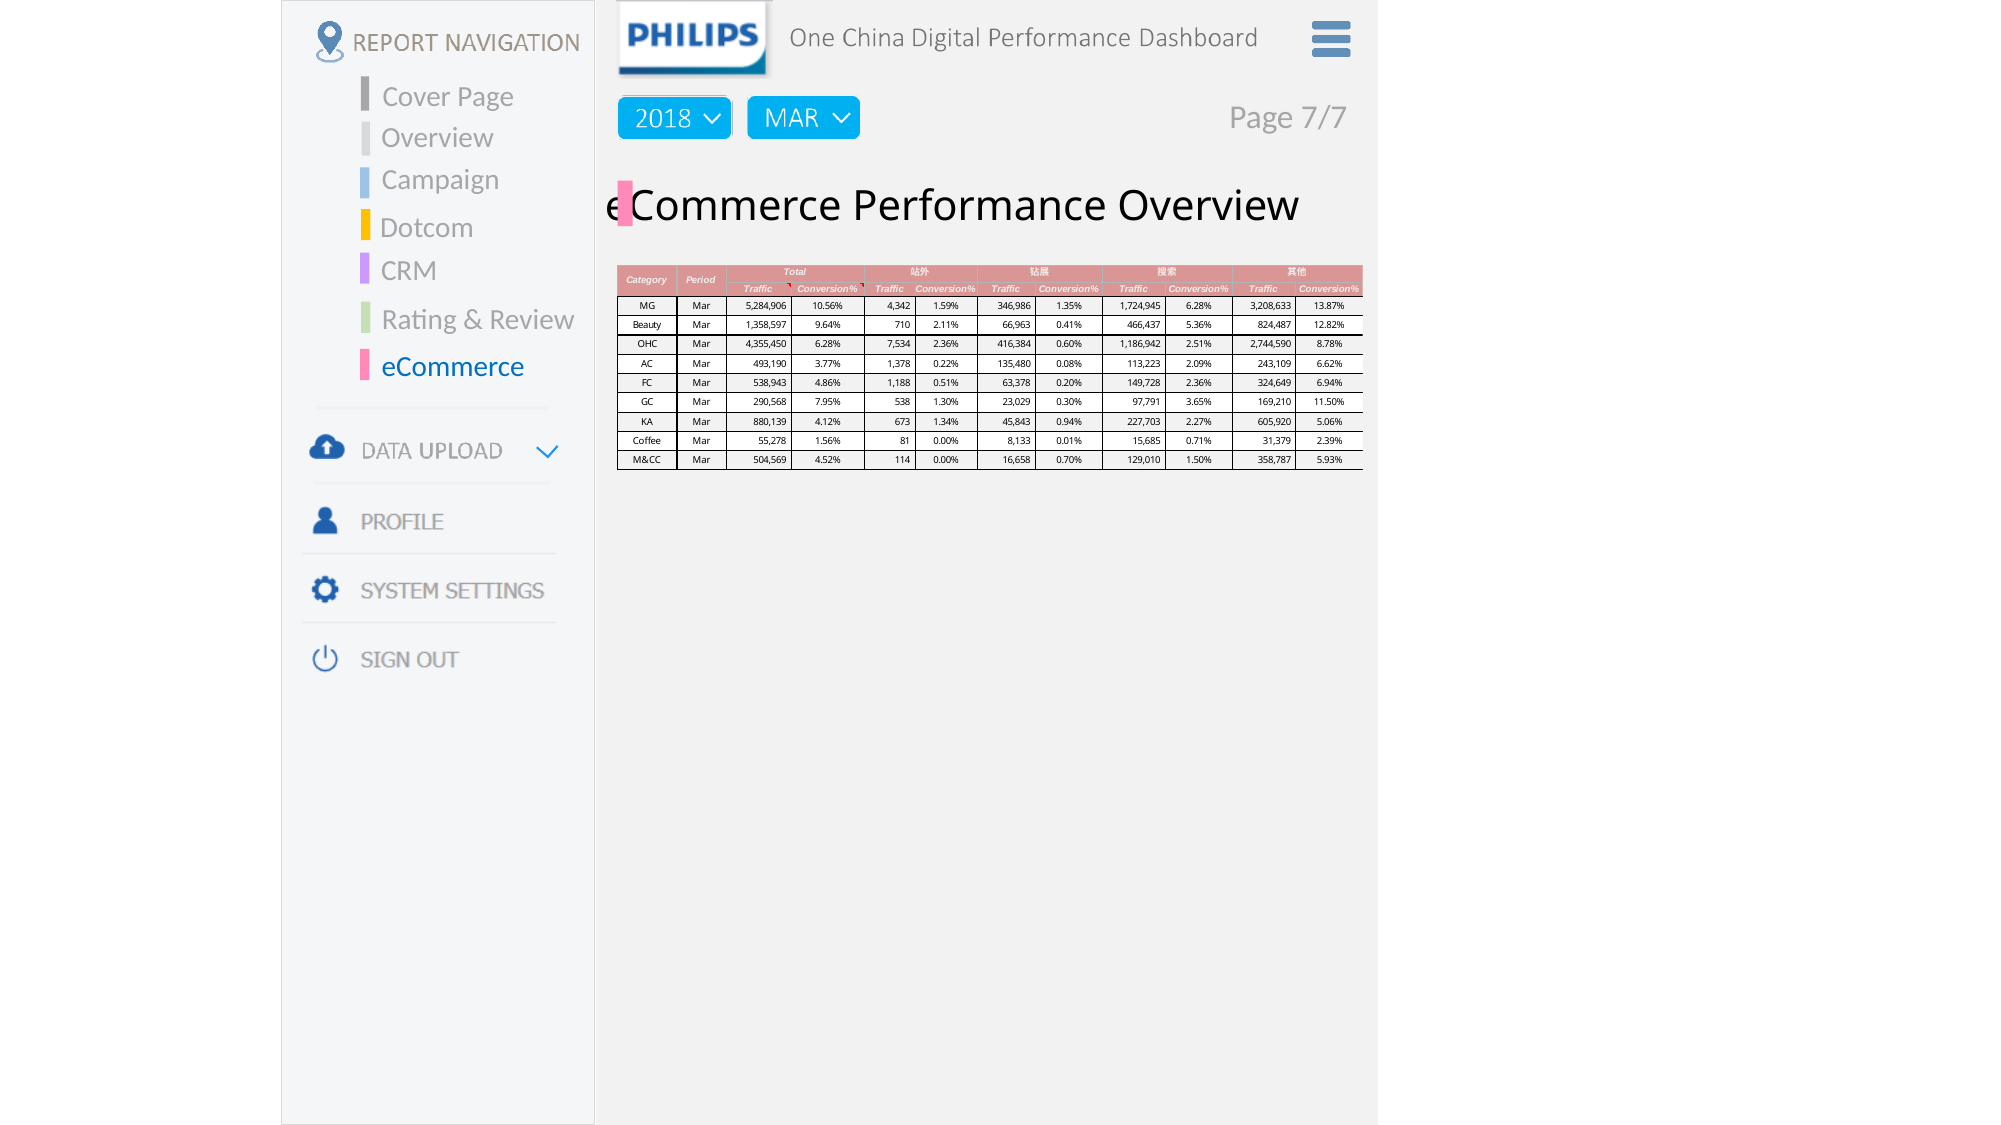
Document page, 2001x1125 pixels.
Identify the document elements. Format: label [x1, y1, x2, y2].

picture [281, 0, 1378, 1125]
